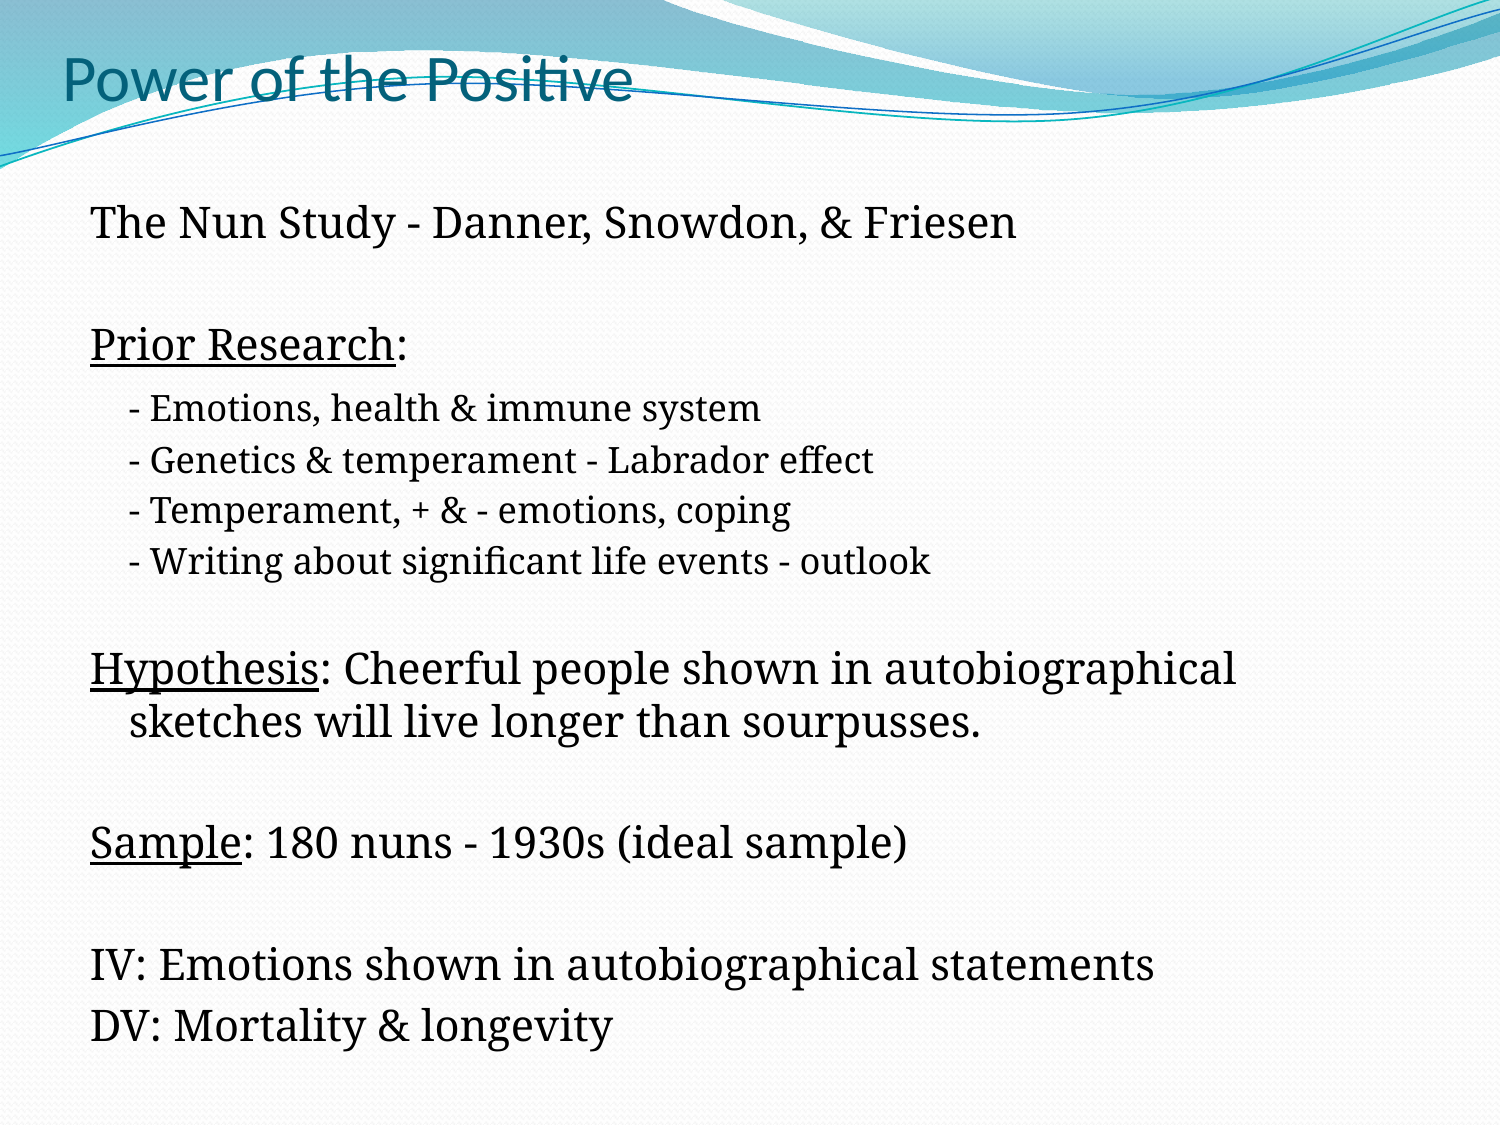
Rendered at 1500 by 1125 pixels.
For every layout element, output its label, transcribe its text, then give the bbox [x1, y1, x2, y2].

list The Nun Study - Danner, Snowdon, & Friesen Prior Research: - Emotions, health & immune system - Genetics & temperament - Labrador effect - Temperament, + & - emotions, coping - Writing about significant life events - outlook Hypothesis: Cheerful people shown in autobiographical sketches will live longer than sourpusses. Sample: 180 nuns - 1930s (ideal sample) IV: Emotions shown in autobiographical statements DV: Mortality & longevity [75, 187, 1388, 1063]
title Power of the Positive [62, 12, 1338, 115]
